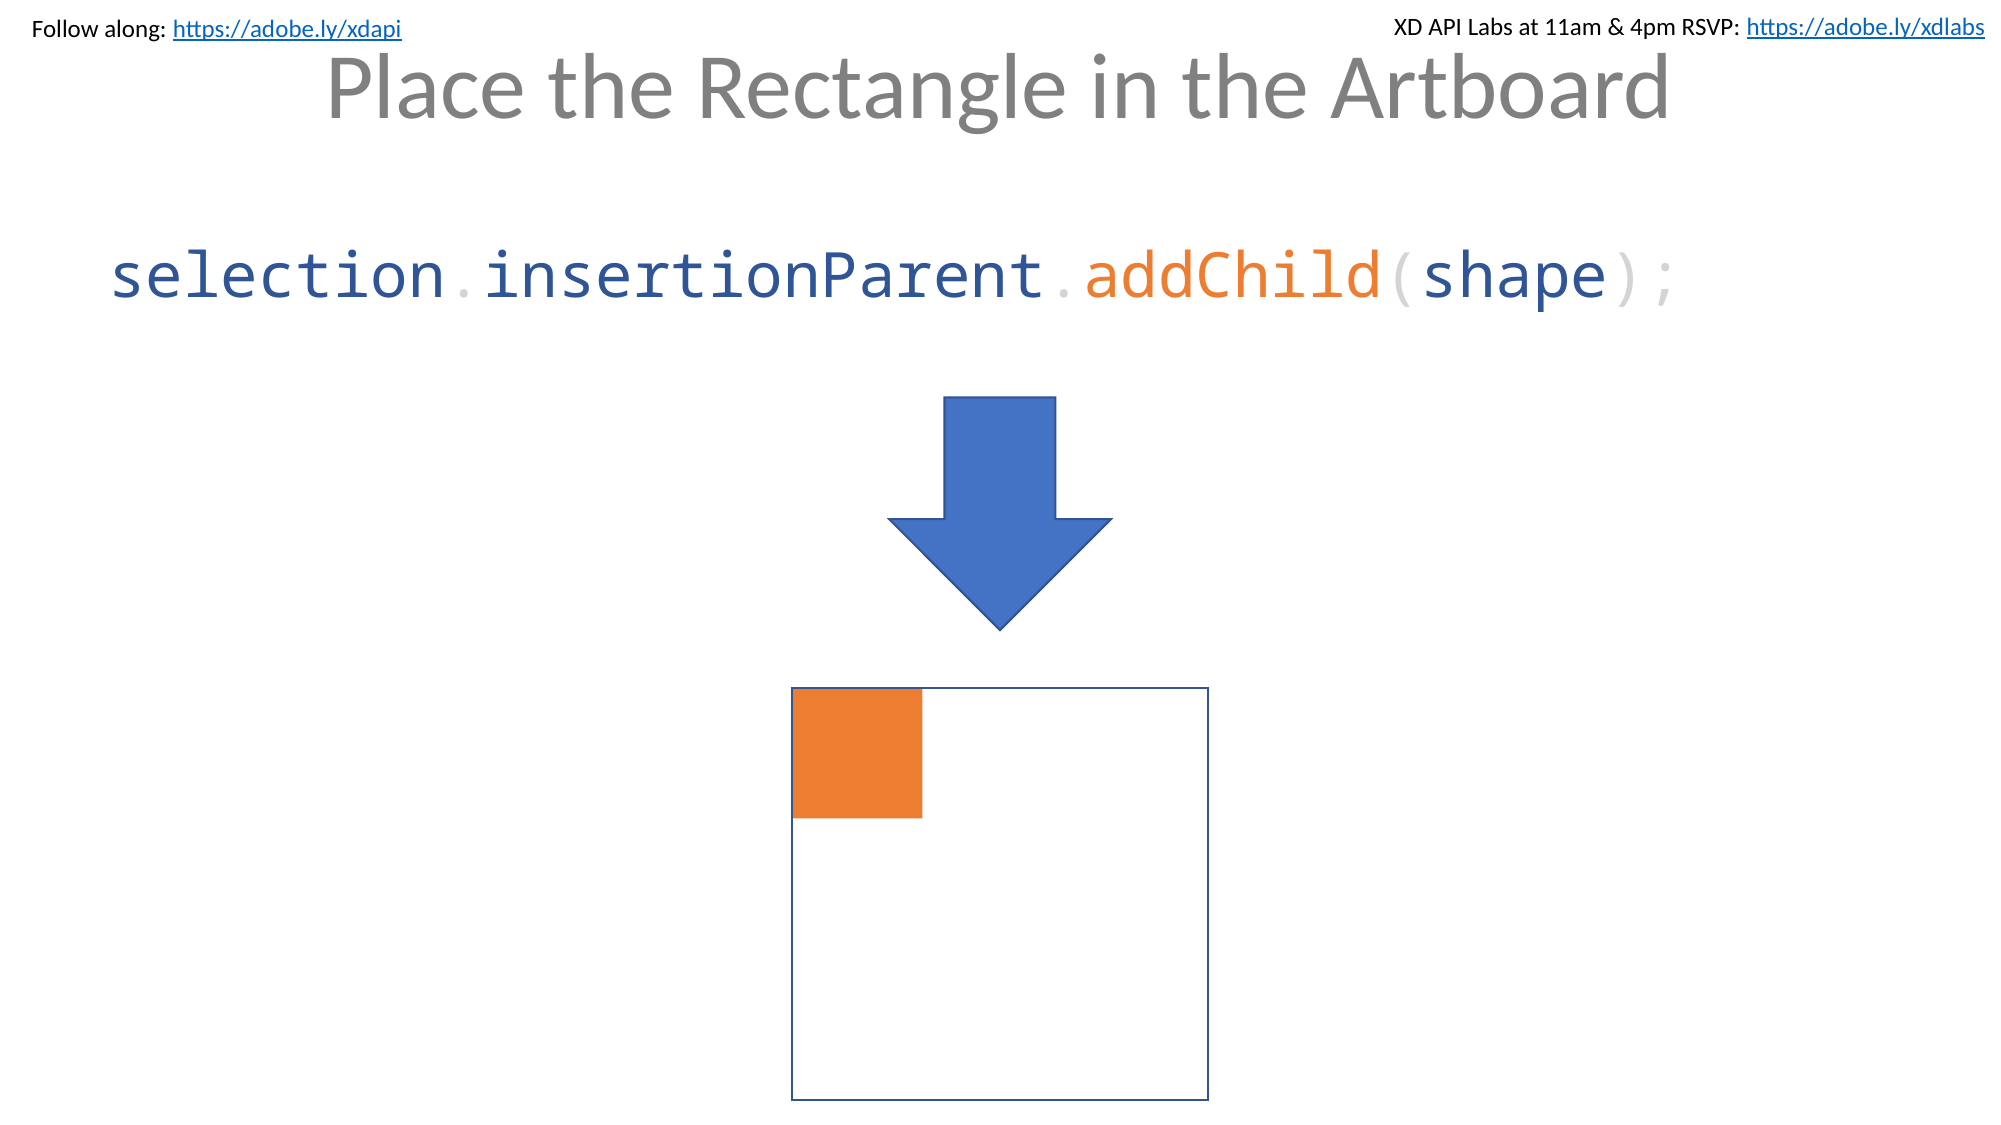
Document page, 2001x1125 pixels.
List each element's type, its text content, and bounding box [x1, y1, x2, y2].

text_box Place the Rectangle in the Artboard [284, 17, 1716, 145]
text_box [791, 687, 1209, 1100]
text_box selection.insertionParent.addChild(shape); [93, 227, 1907, 318]
text_box [886, 396, 1114, 632]
